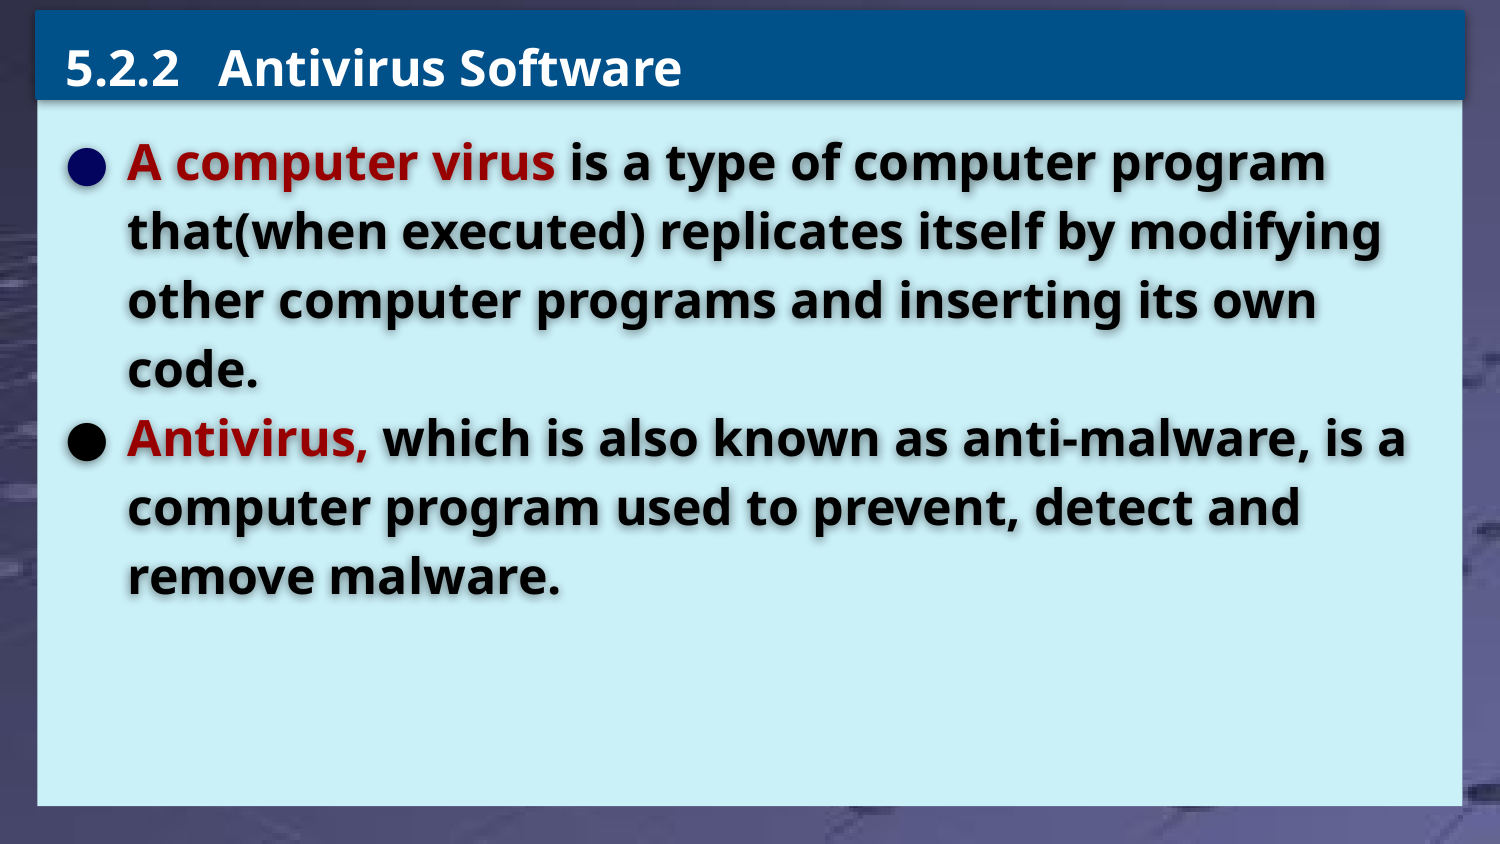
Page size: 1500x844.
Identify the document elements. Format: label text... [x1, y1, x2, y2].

title 5.2.2 Antivirus Software A computer virus is a type of computer program that(when executed) replicates itself by modifying other computer programs and inserting its own code. Antivirus, which is also known as anti-malware, is a computer program used to prevent, detect and remove malware. [37, 12, 1463, 98]
picture [0, 0, 1500, 844]
